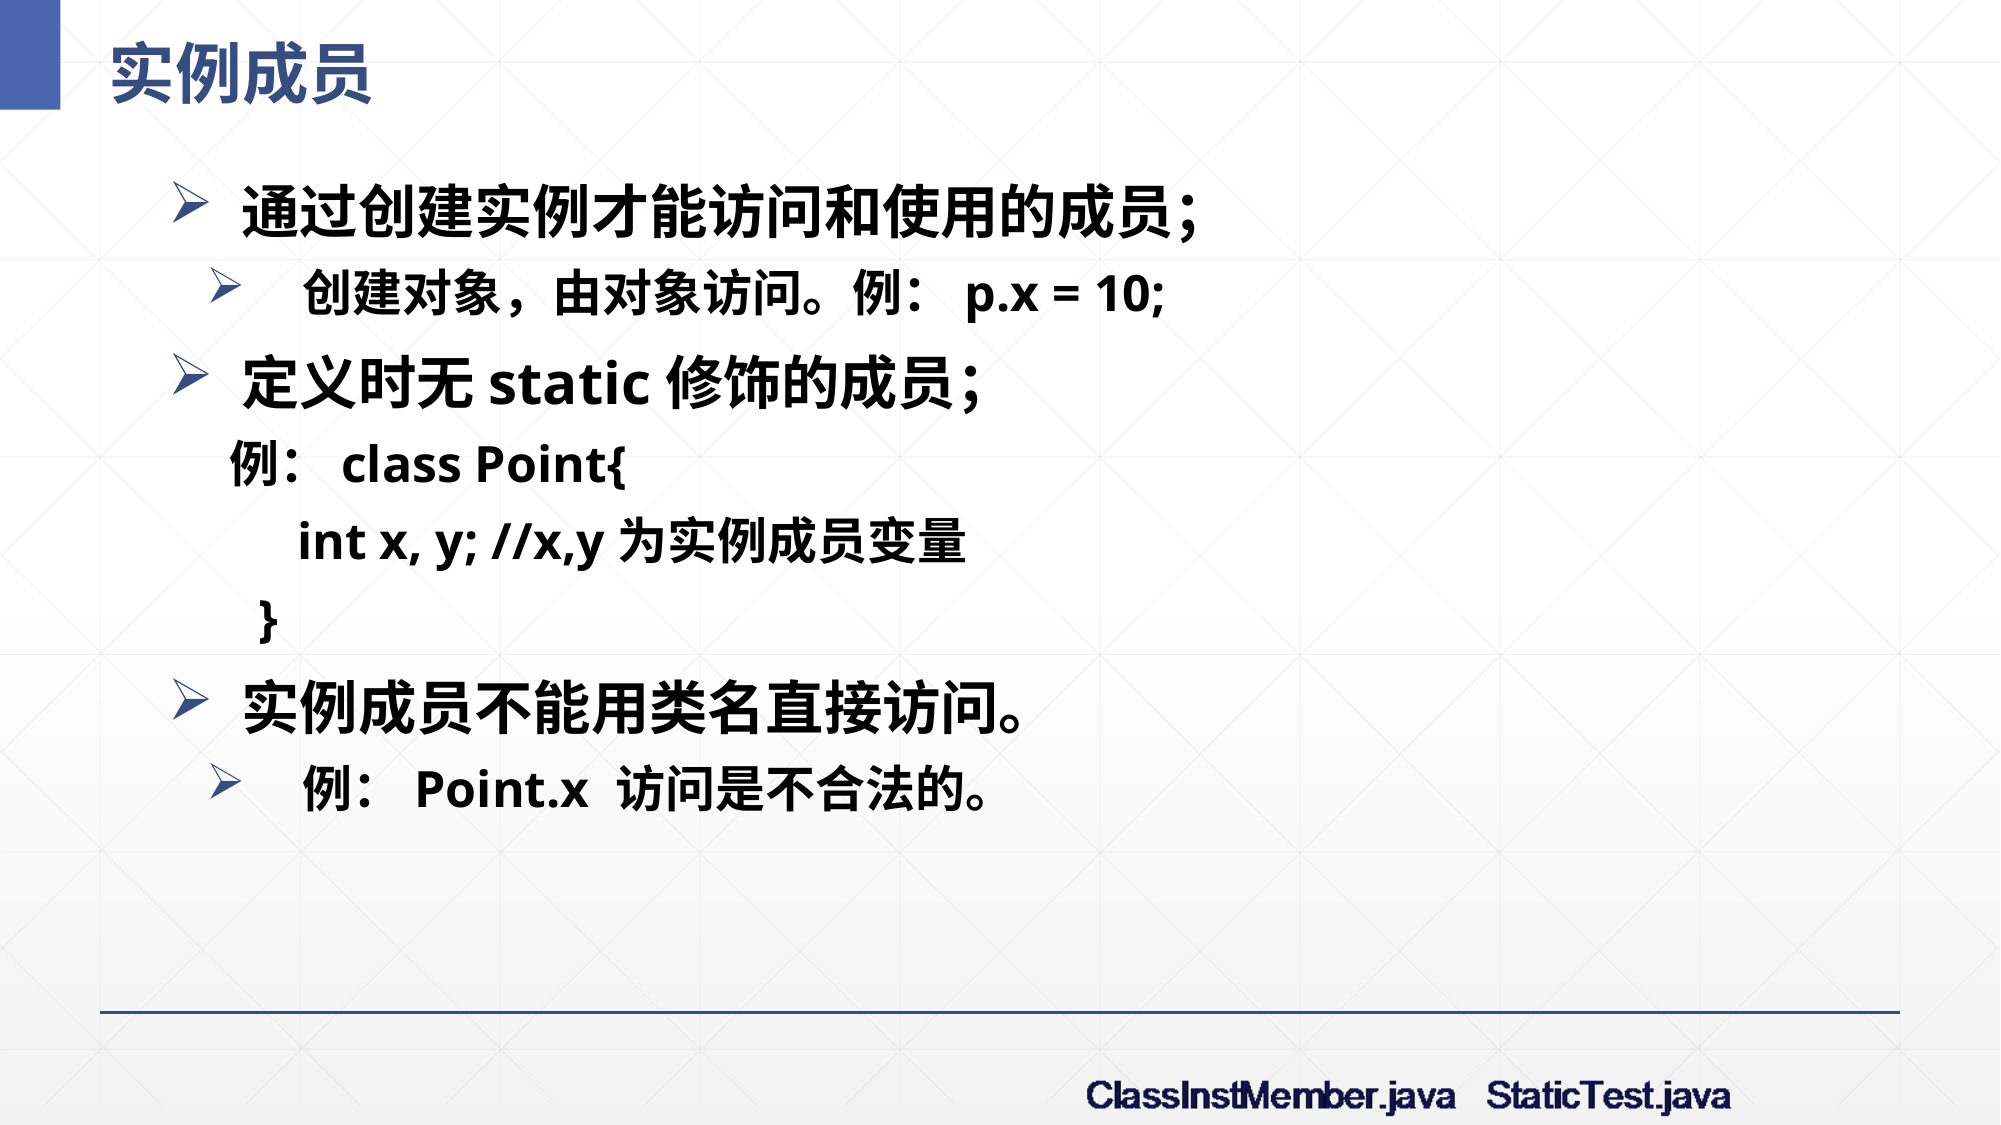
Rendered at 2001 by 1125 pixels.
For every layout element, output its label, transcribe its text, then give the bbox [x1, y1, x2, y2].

picture [1070, 1062, 1750, 1125]
title 实例成员 [93, 0, 948, 110]
list 通过创建实例才能访问和使用的成员； 创建对象，由对象访问。例：p.x = 10; 定义时无static修饰的成员； 例：class Point{ int x, y; //x,y为实例成员变量 } 实例成员不能用类名直接访问。 例：Point.x 访问是不合法的。 [108, 167, 1870, 996]
